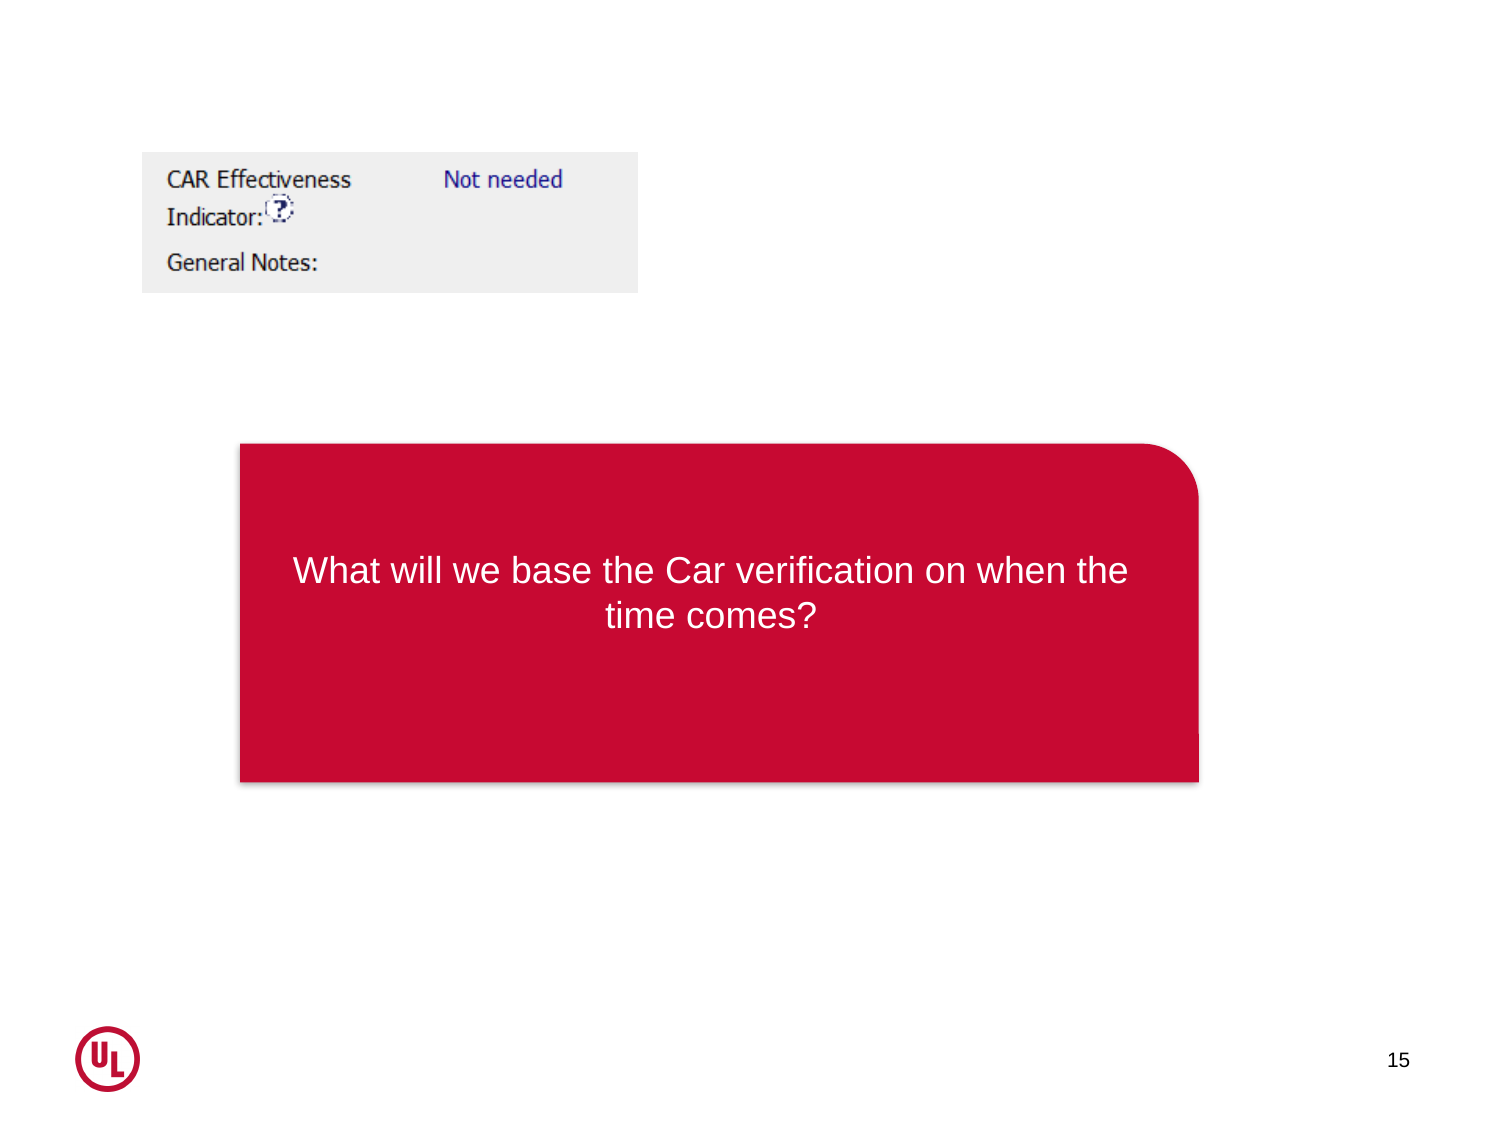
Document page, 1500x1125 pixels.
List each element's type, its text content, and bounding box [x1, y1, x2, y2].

picture [75, 1026, 140, 1092]
text_box What will we base the Car verification on when the time comes? [239, 442, 1200, 784]
picture [141, 151, 638, 294]
slide_number 15 [1319, 1029, 1425, 1090]
